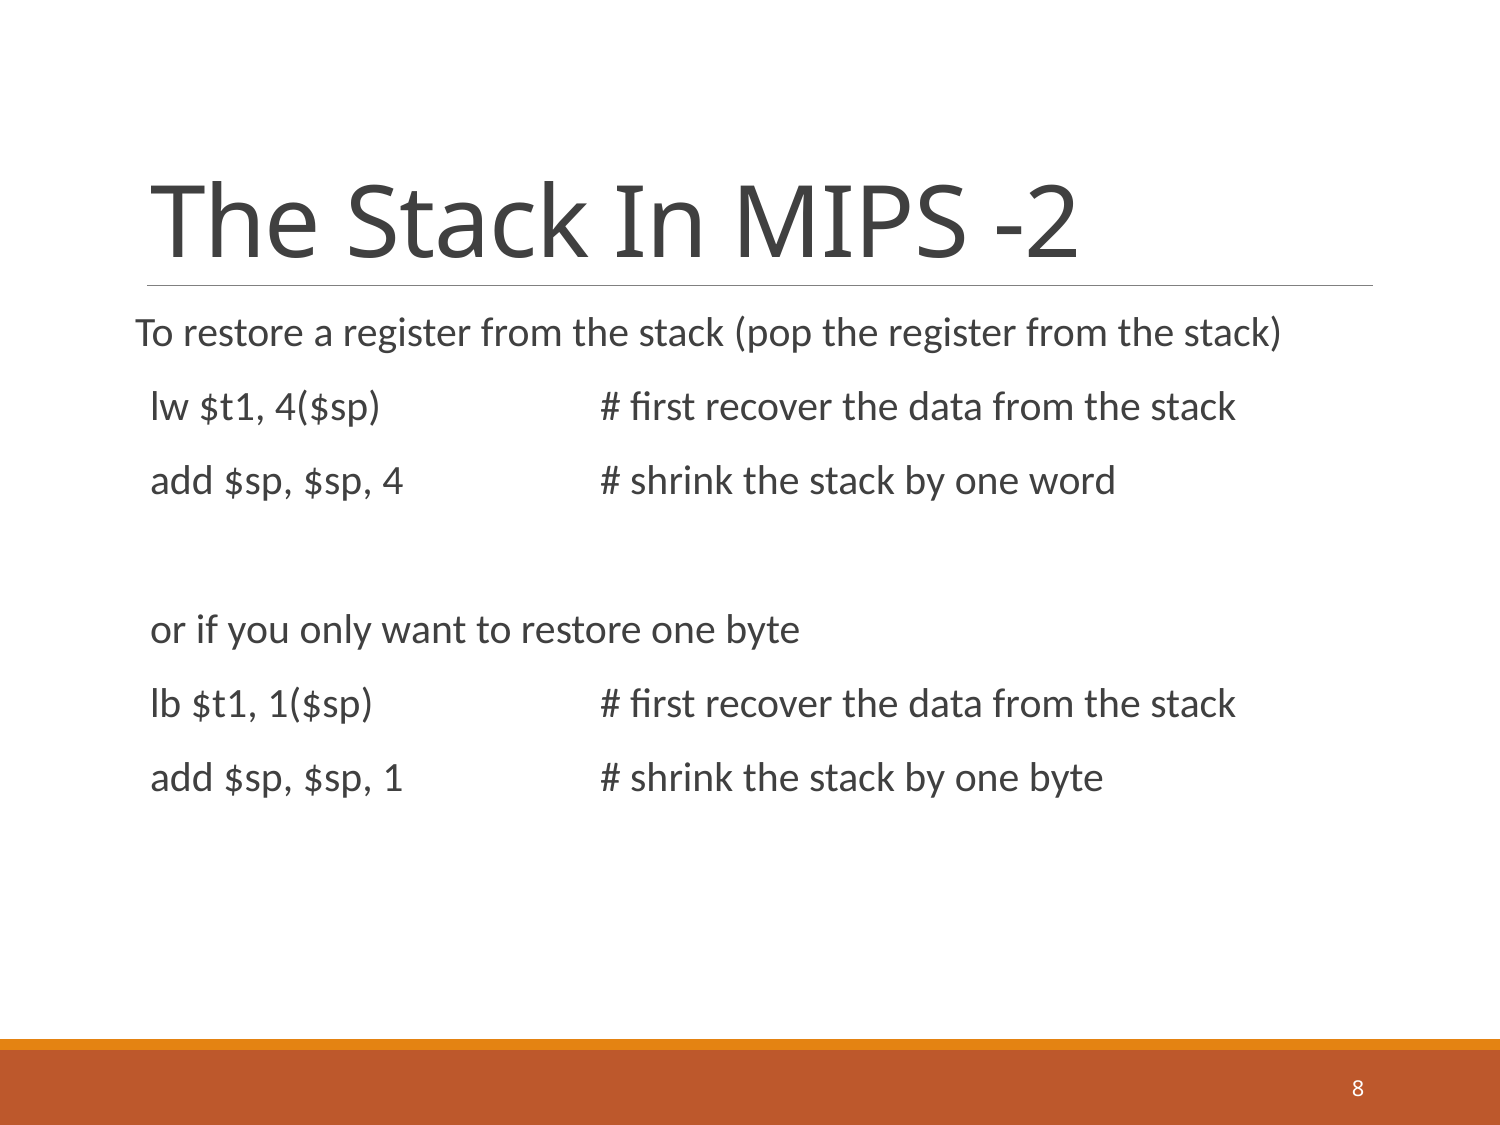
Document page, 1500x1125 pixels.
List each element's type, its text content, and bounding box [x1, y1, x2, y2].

list To restore a register from the stack (pop the register from the stack) lw $t1, 4($sp) # first recover the data from the stack add $sp, $sp, 4 # shrink the stack by one word or if you only want to restore one byte lb $t1, 1($sp) # first recover the data from the stack add $sp, $sp, 1 # shrink the stack by one byte [135, 302, 1373, 1078]
title The Stack In MIPS -2 [135, 47, 1373, 285]
slide_number 8 [1218, 1059, 1380, 1120]
